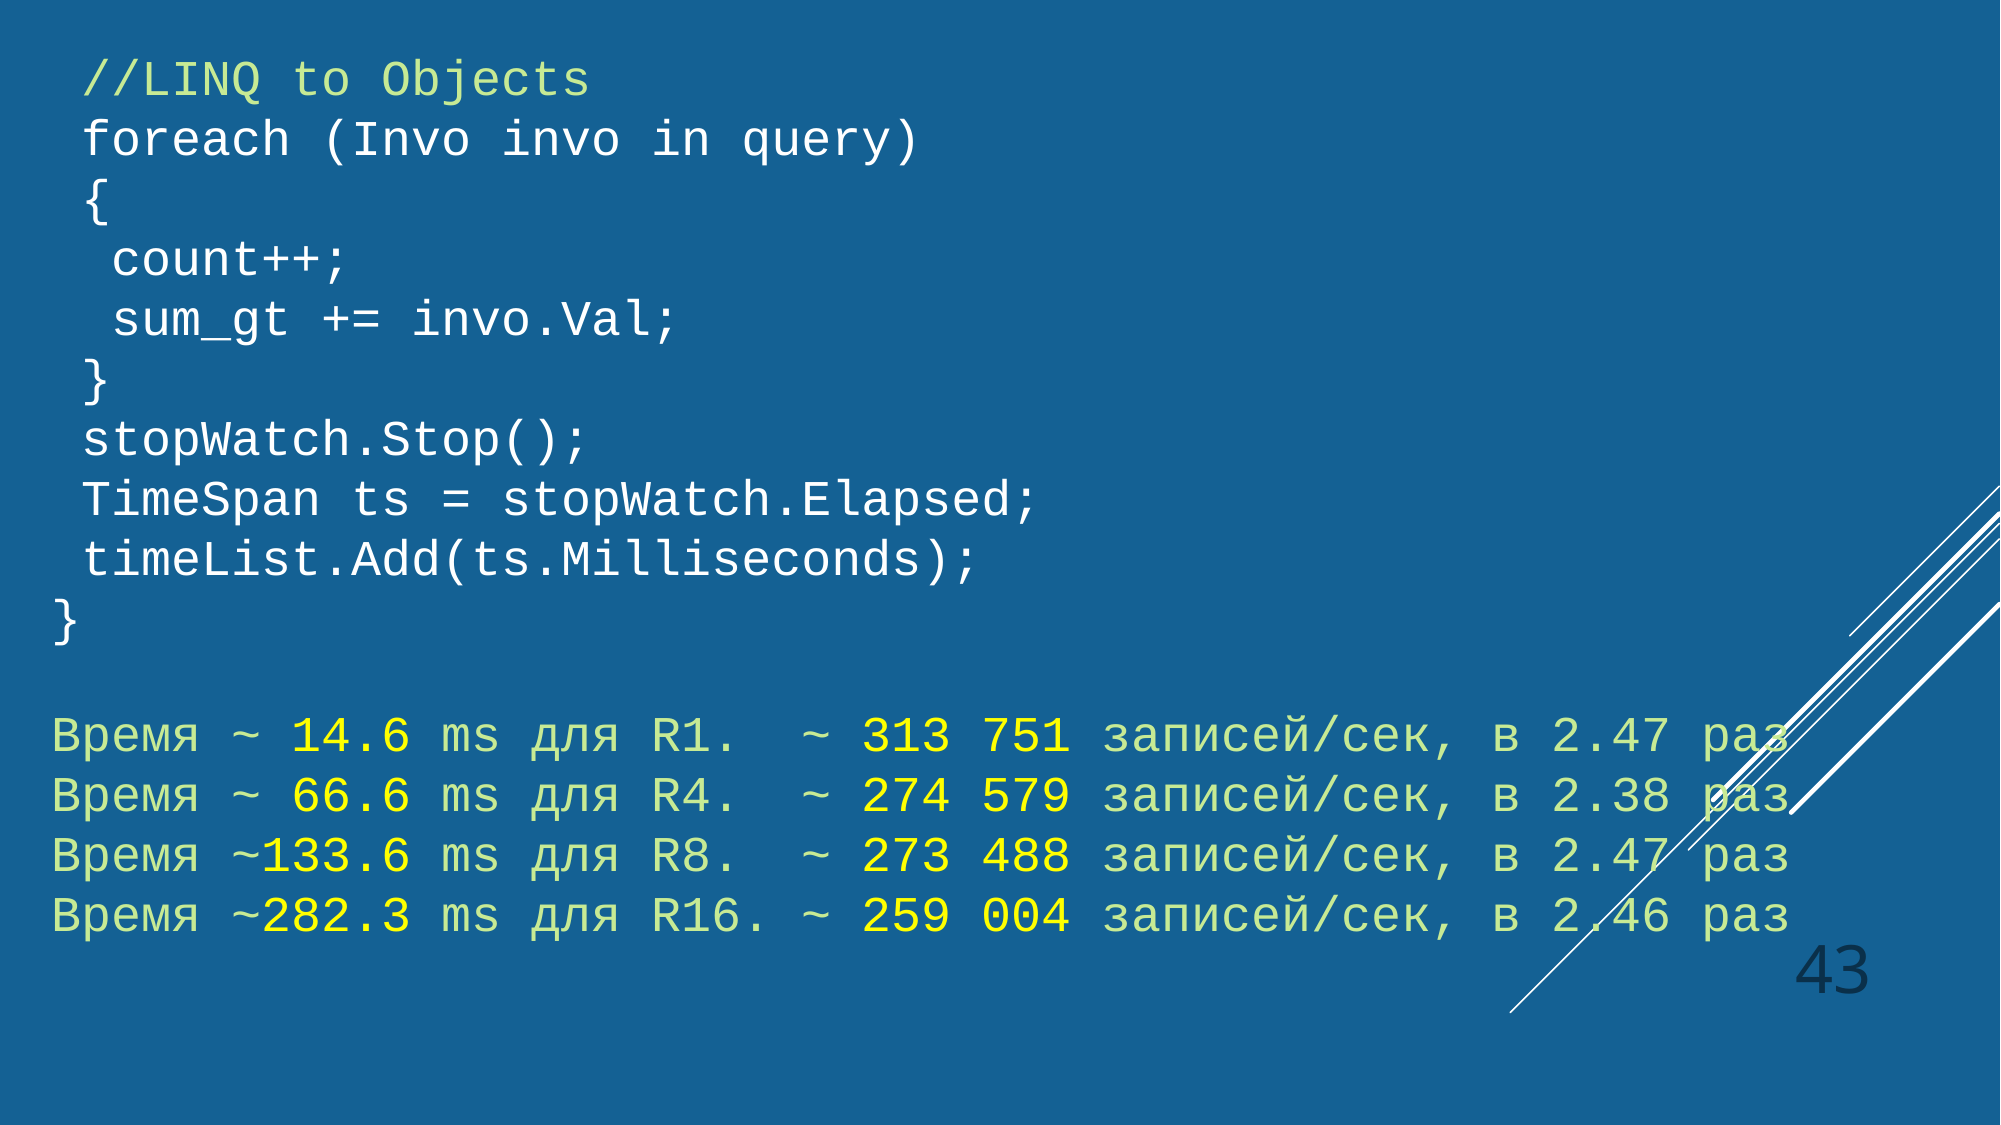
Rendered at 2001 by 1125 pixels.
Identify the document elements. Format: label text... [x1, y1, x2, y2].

slide_number 43 [1700, 915, 1888, 1025]
text_box Время ~ 14.6 ms для R1. ~ 313 751 записей/сек, в 2.47 раз Время ~ 66.6 ms для R4. ~ 274 579 записей/сек, в 2.38 раз Время ~133.6 ms для R8. ~ 273 488 записей/сек, в 2.47 раз Время ~282.3 ms для R16. ~ 259 004 записей/сек, в 2.46 раз [36, 693, 1944, 994]
text_box //LINQ to Objects foreach (Invo invo in query) { count++; sum_gt += invo.Val; } stopWatch.Stop(); TimeSpan ts = stopWatch.Elapsed; timeList.Add(ts.Milliseconds); } [36, 38, 1964, 654]
